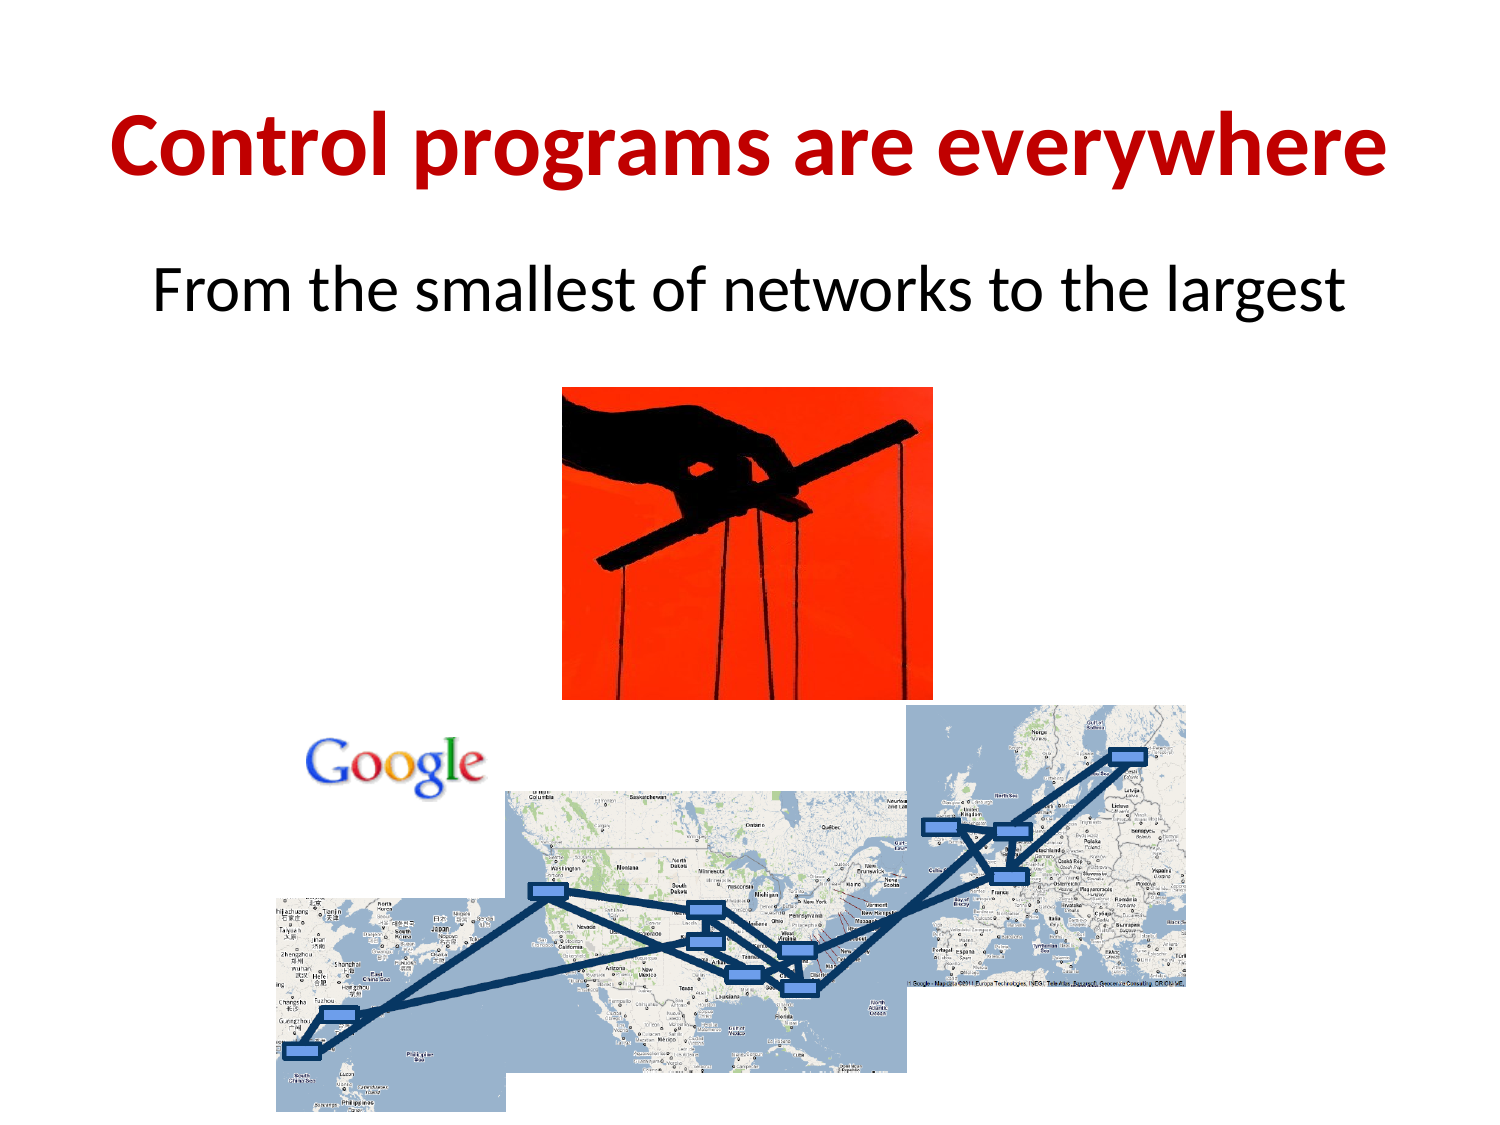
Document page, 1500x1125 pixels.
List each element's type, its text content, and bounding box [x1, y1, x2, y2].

list From the smallest of networks to the largest [75, 237, 1425, 388]
title Control programs are everywhere [75, 45, 1425, 233]
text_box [274, 703, 1188, 1113]
picture [562, 387, 933, 701]
